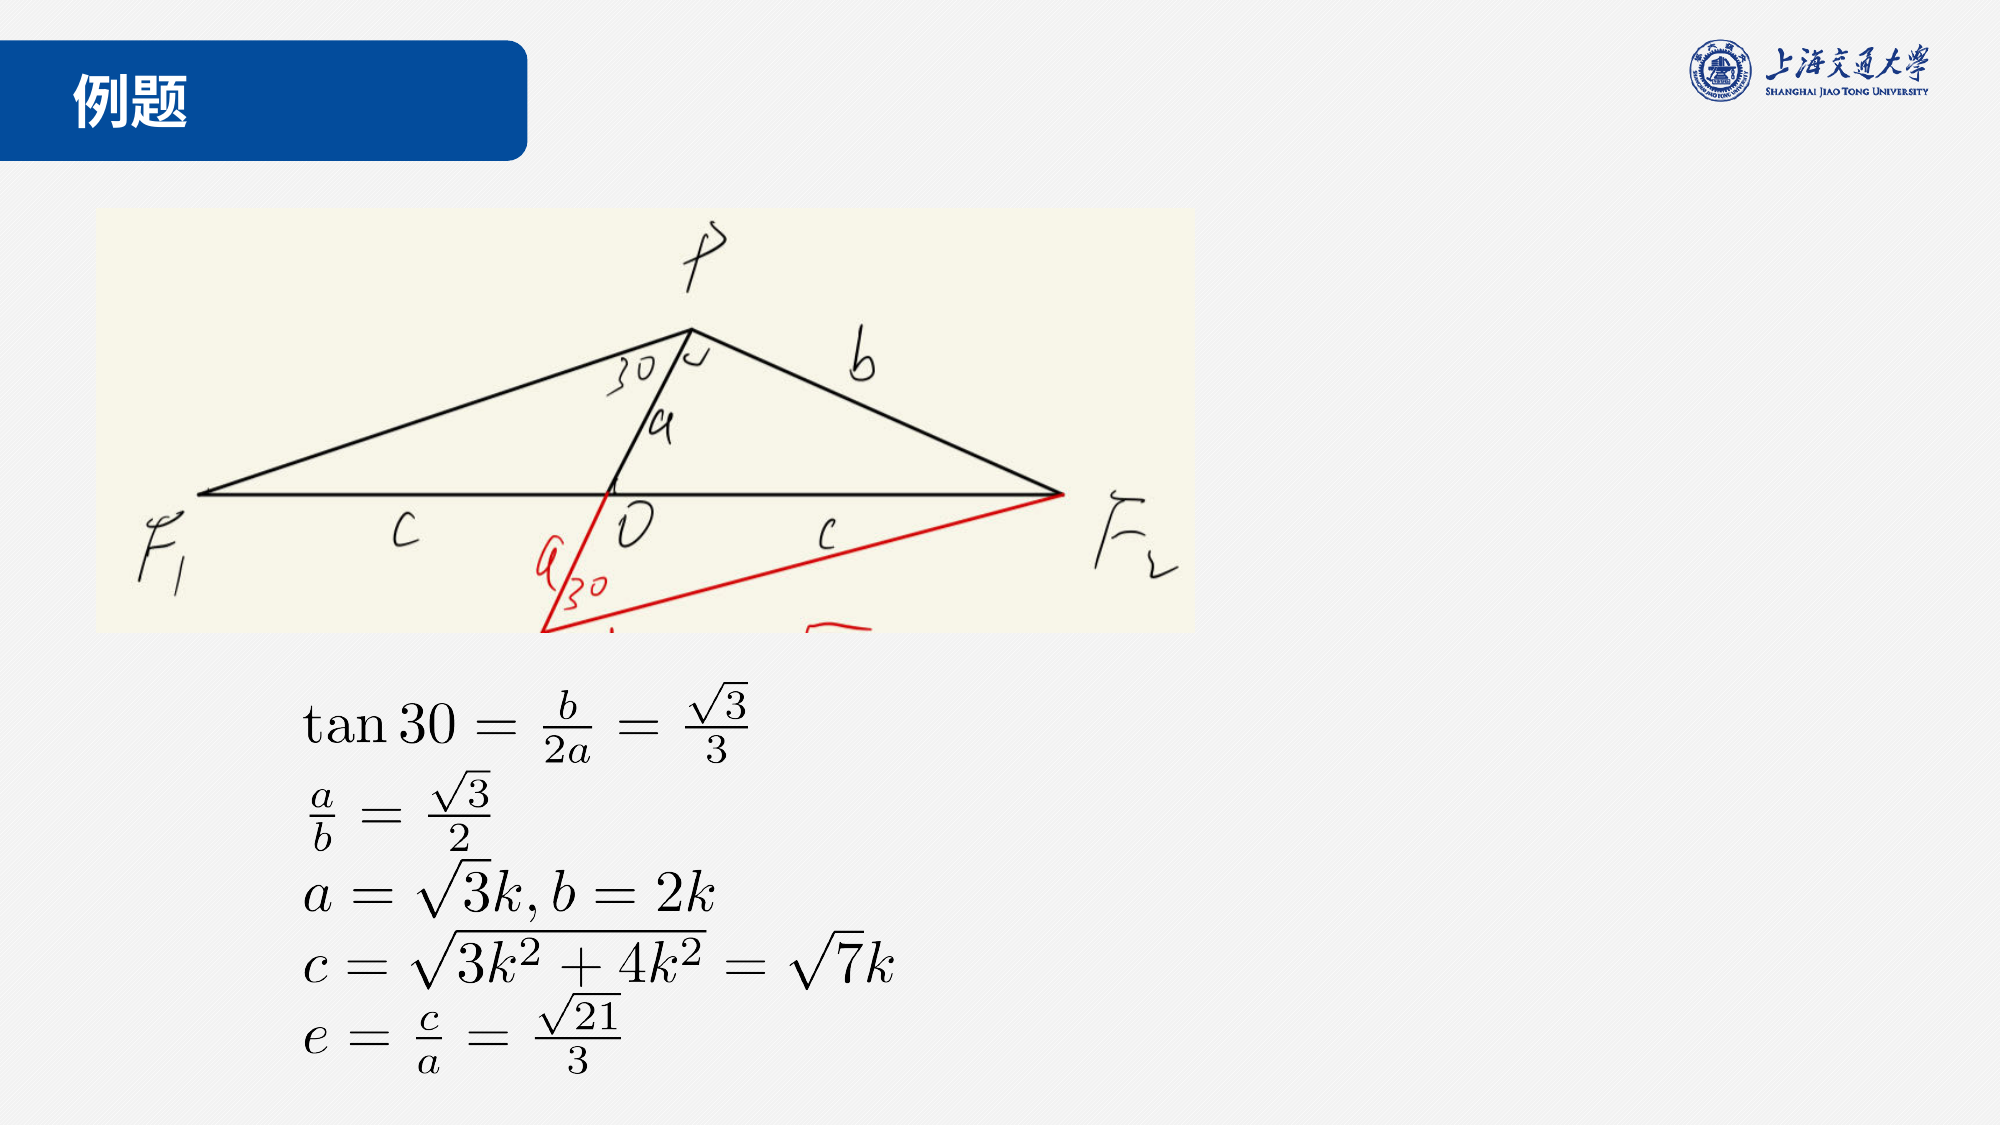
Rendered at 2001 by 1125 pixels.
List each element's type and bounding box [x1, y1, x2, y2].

text_box [0, 40, 528, 161]
picture [303, 682, 894, 1074]
picture [96, 208, 1195, 633]
picture [1685, 34, 1932, 106]
